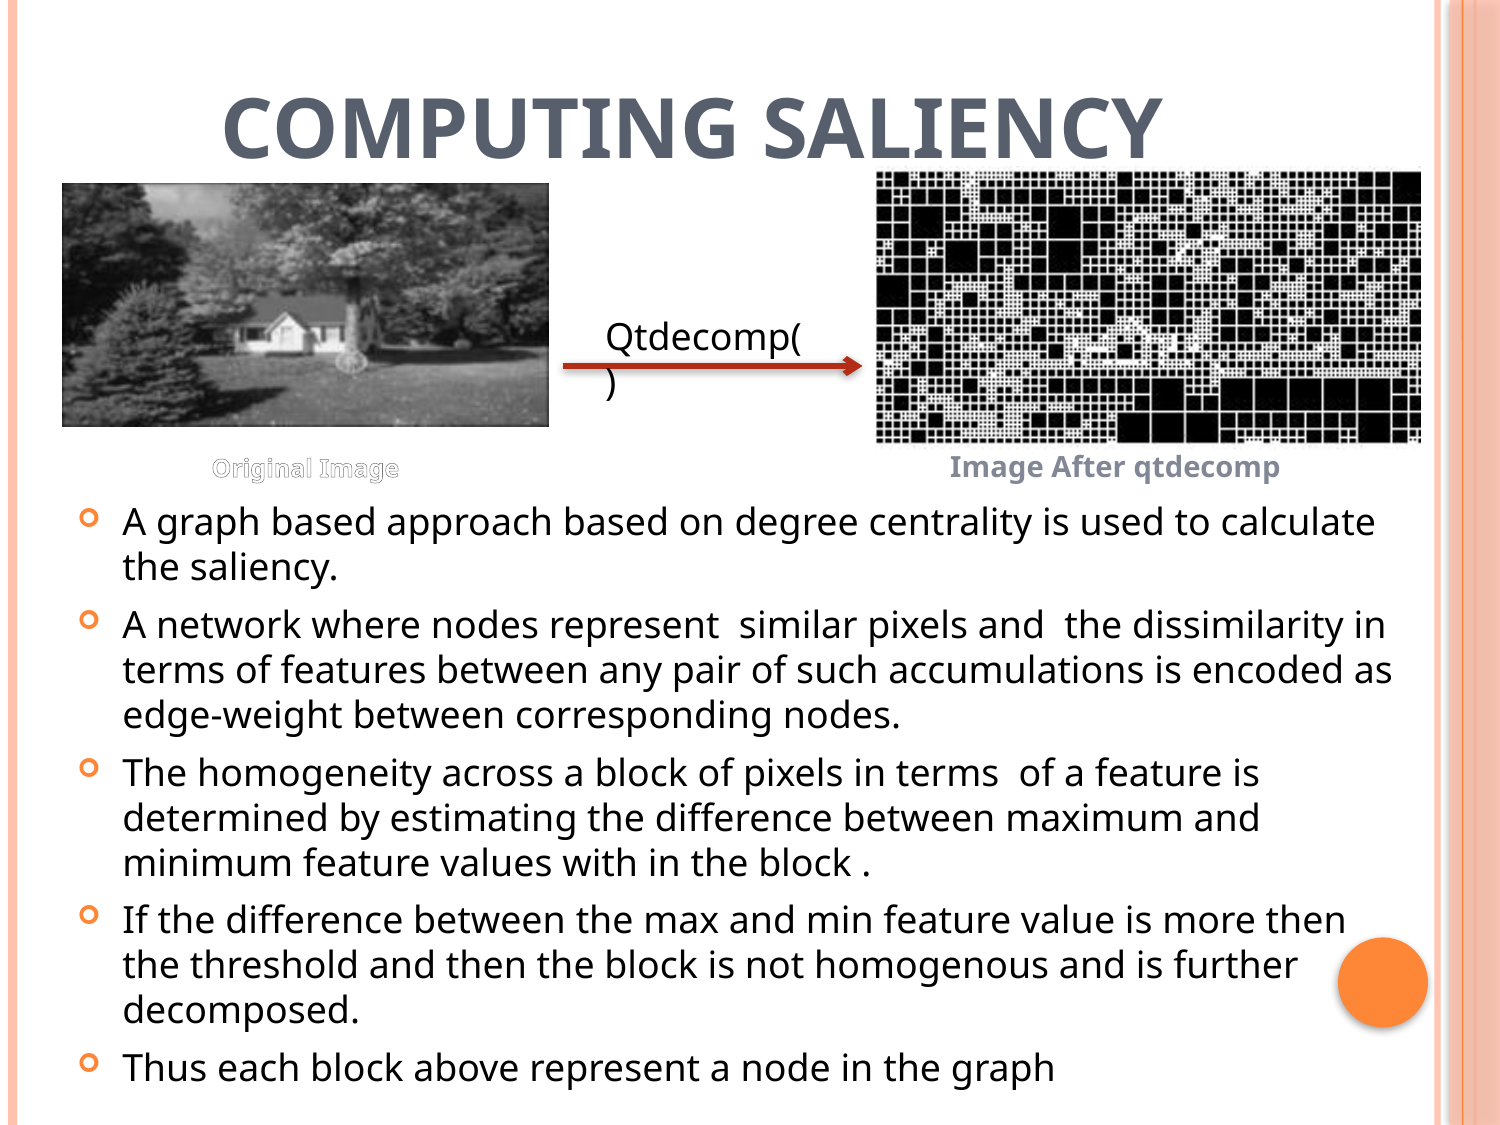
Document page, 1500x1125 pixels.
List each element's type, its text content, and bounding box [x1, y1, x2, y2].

text_box Original Image [0, 444, 736, 490]
text_box Qtdecomp( ) [590, 305, 838, 362]
picture [874, 165, 1422, 453]
picture [61, 183, 549, 428]
text_box Image After qtdecomp [935, 461, 1304, 491]
list A graph based approach based on degree centrality is used to calculate the saliency. A network where nodes represent similar pixels and the dissimilarity in terms of features between any pair of such accumulations is encoded as edge-weight between corresponding nodes. The homogeneity across a block of pixels in terms of a feature is determined by estimating the difference between maximum and minimum feature values with in the block . If the difference between the max and min feature value is more then the threshold and then the block is not homogenous and is further decomposed. Thus each block above represent a node in the graph [62, 491, 1425, 1088]
text_box Qtdecomp( ) [590, 375, 838, 411]
title COMPUTING SALIENCY [80, 37, 1306, 183]
